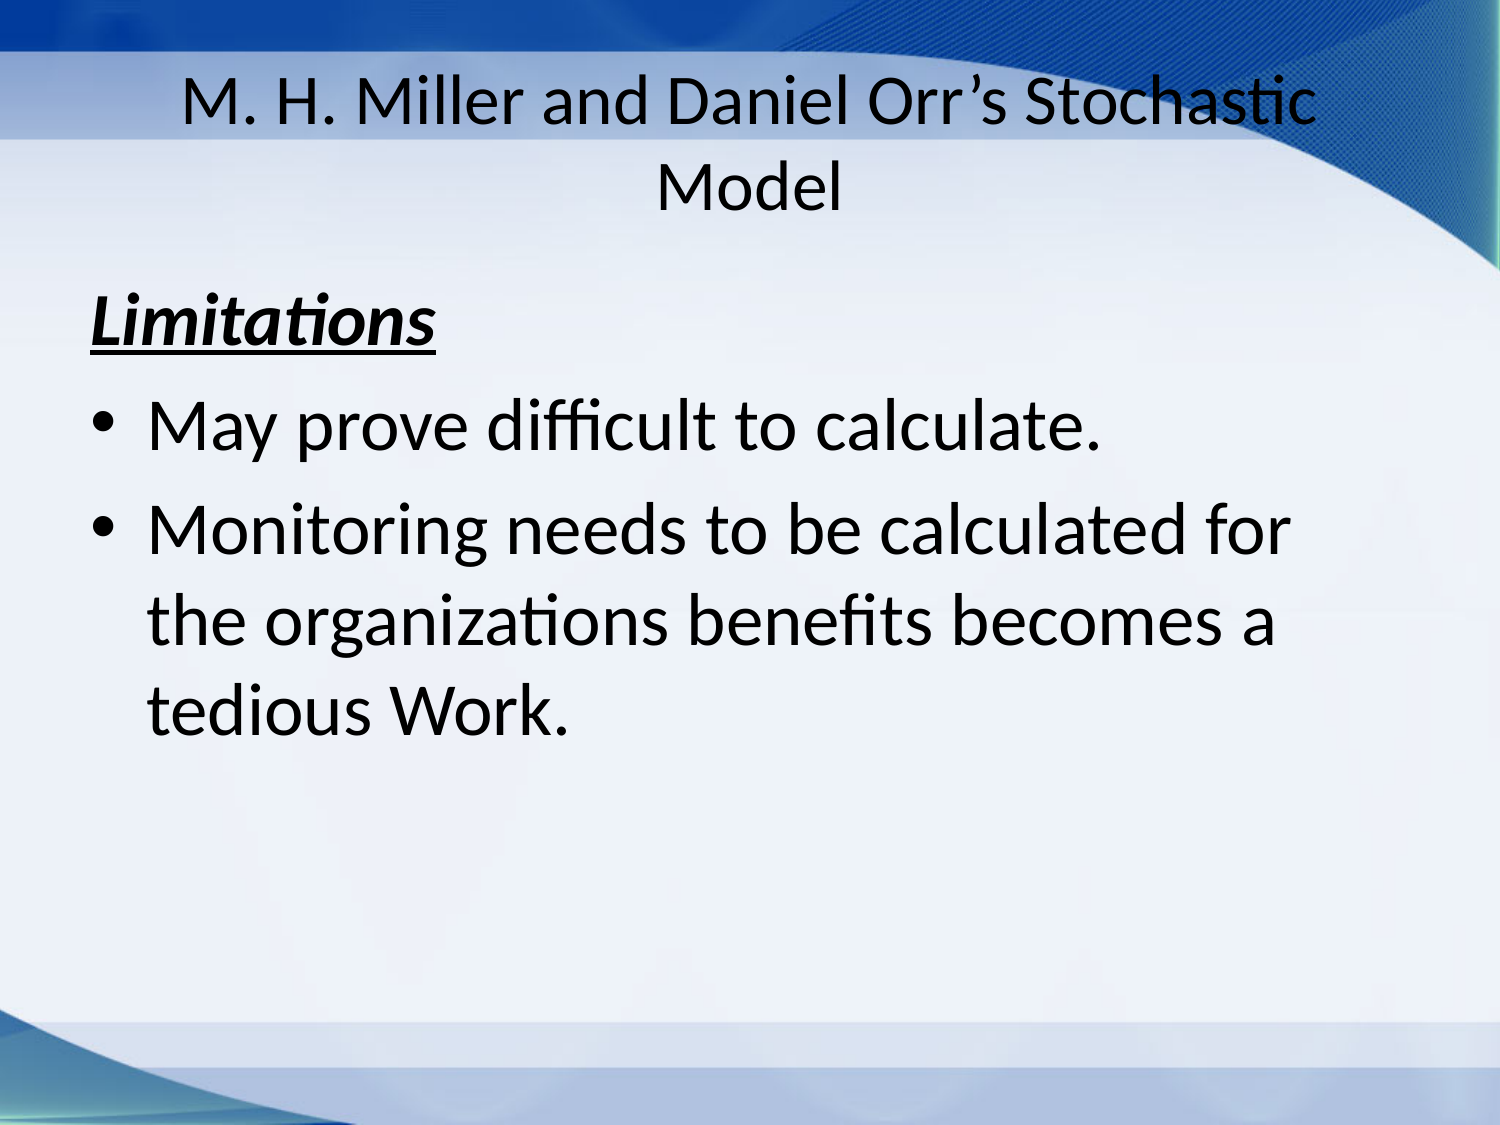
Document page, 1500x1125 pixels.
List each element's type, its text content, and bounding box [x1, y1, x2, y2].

list Limitations May prove difficult to calculate. Monitoring needs to be calculated for the organizations benefits becomes a tedious Work. [75, 262, 1425, 1005]
picture [0, 0, 1500, 1125]
title M. H. Miller and Daniel Orr’s Stochastic Model [75, 45, 1425, 233]
